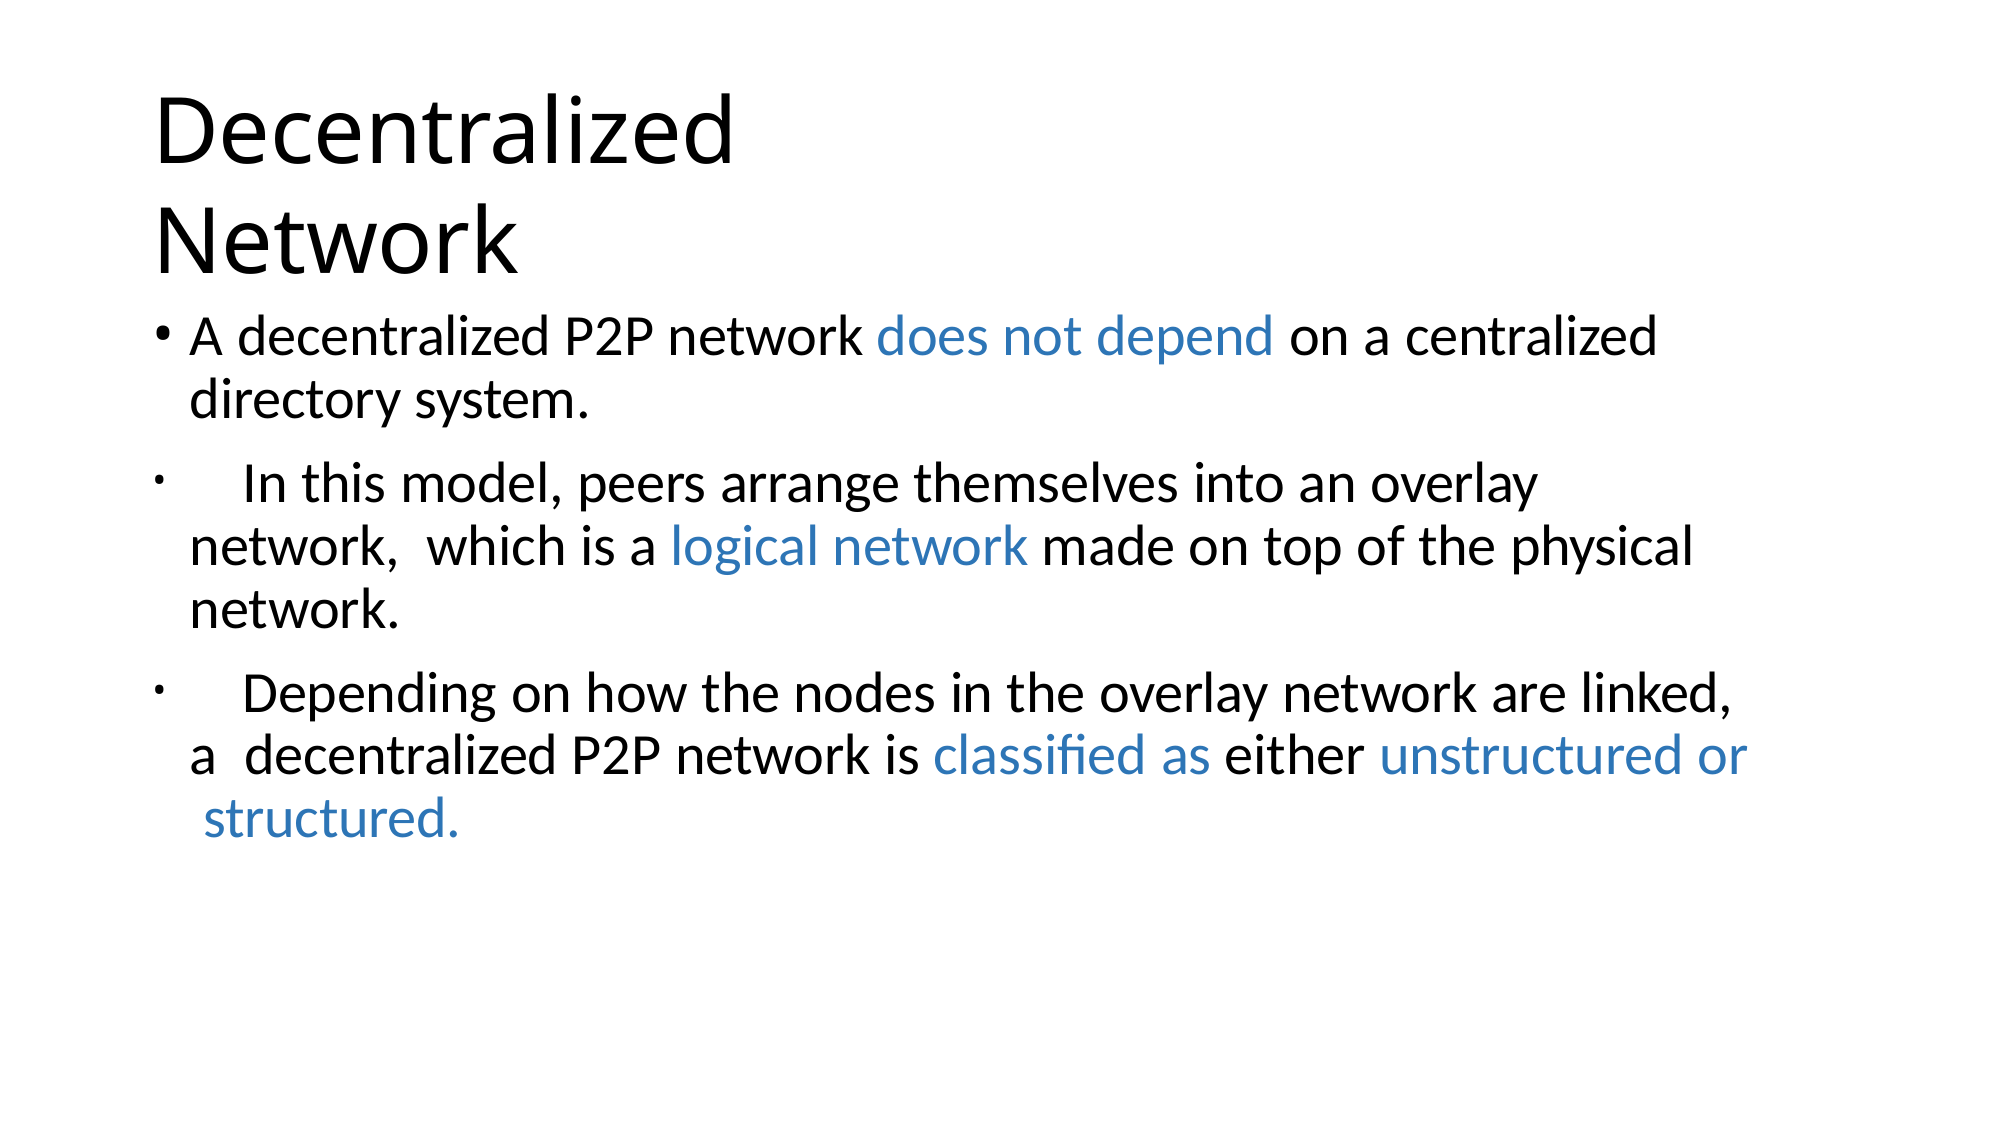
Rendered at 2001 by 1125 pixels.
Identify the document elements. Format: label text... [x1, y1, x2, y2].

title Decentralized Network [150, 69, 996, 292]
text_box A decentralized P2P network does not depend on a centralized directory system. In this model, peers arrange themselves into an overlay network, which is a logical network made on top of the physical network. Depending on how the nodes in the overlay network are linked, a decentralized P2P network is classified as either unstructured or structured. [150, 294, 1750, 850]
